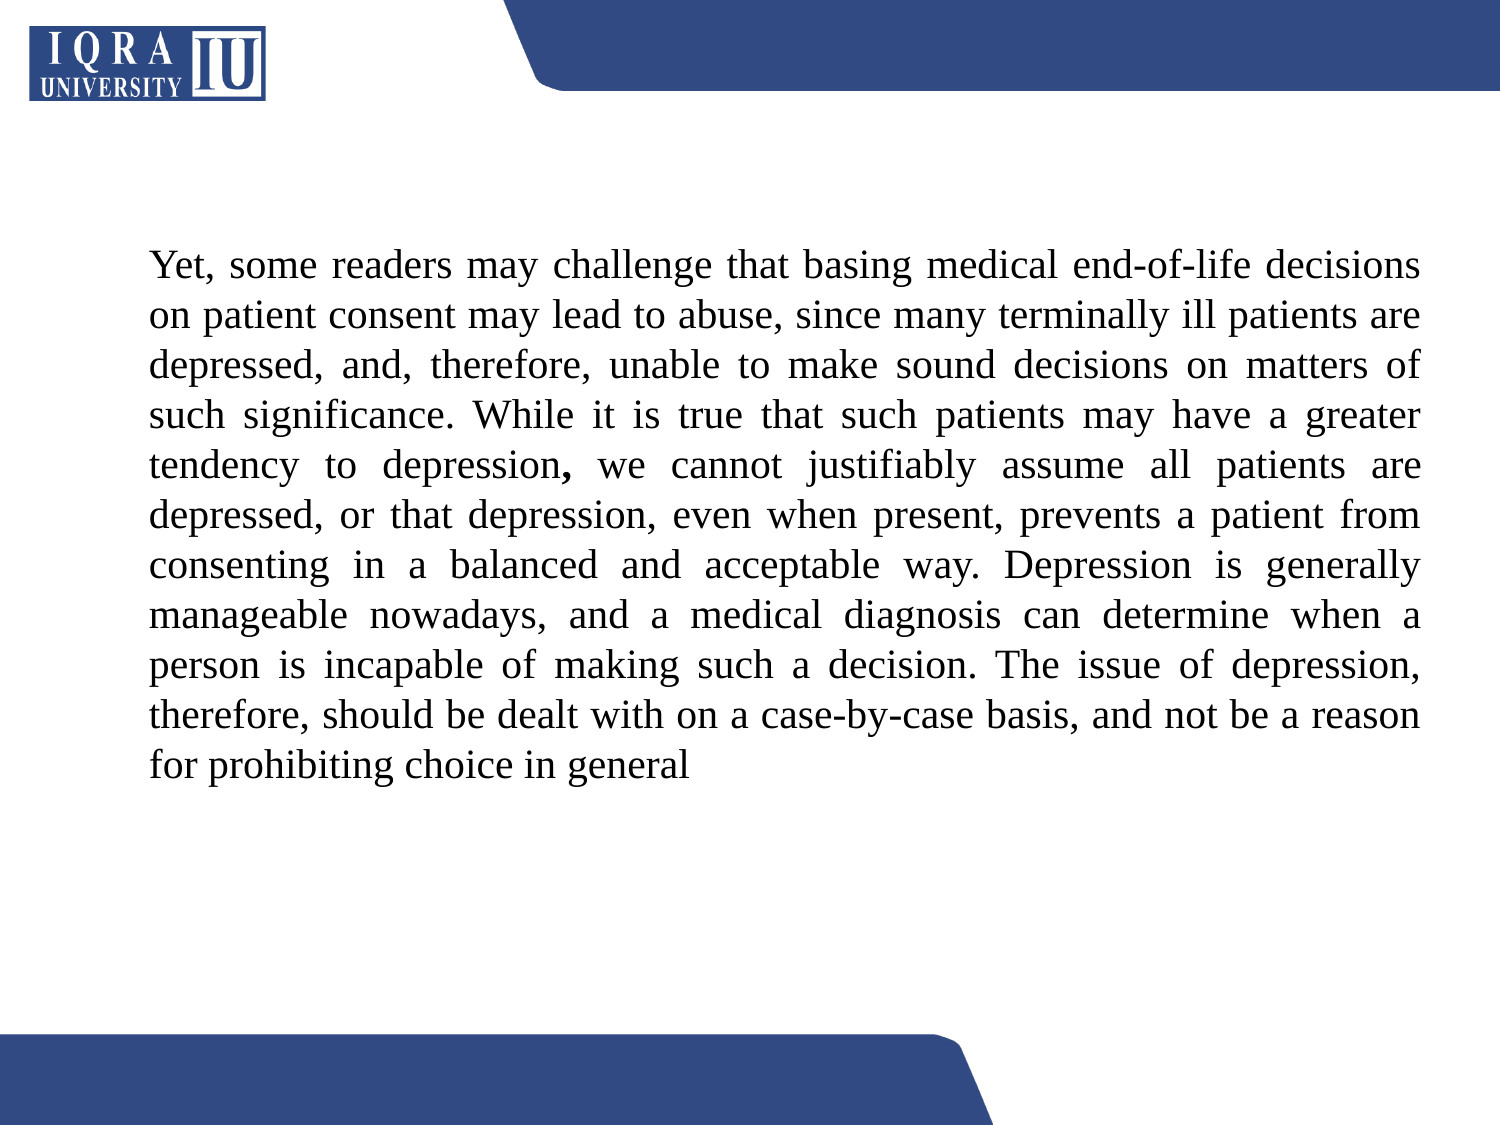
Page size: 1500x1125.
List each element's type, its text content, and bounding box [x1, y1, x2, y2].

picture [29, 26, 266, 101]
picture [503, 0, 1500, 91]
picture [0, 1035, 992, 1125]
list Yet, some readers may challenge that basing medical end-of-life decisions on patient consent may lead to abuse, since many terminally ill patients are depressed, and, therefore, unable to make sound decisions on matters of such significance. While it is true that such patients may have a greater tendency to depression, we cannot justifiably assume all patients are depressed, or that depression, even when present, prevents a patient from consenting in a balanced and acceptable way. Depression is generally manageable nowadays, and a medical diagnosis can determine when a person is incapable of making such a decision. The issue of depression, therefore, should be dealt with on a case-by-case basis, and not be a reason for prohibiting choice in general [110, 229, 1438, 805]
